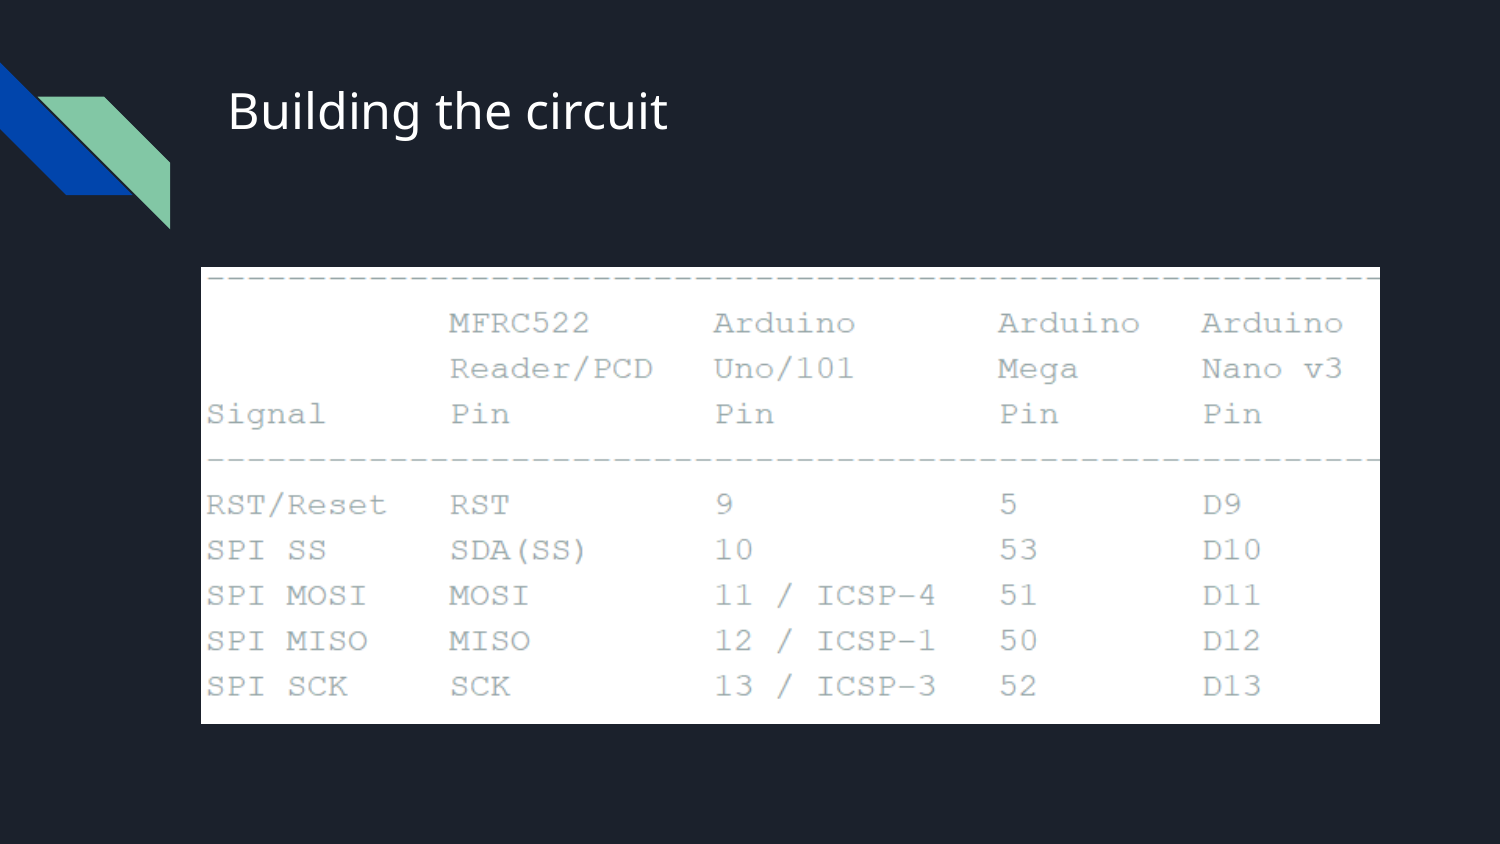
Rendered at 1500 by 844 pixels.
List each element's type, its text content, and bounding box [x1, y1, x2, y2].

title Building the circuit [212, 64, 1368, 215]
picture [200, 267, 1380, 725]
